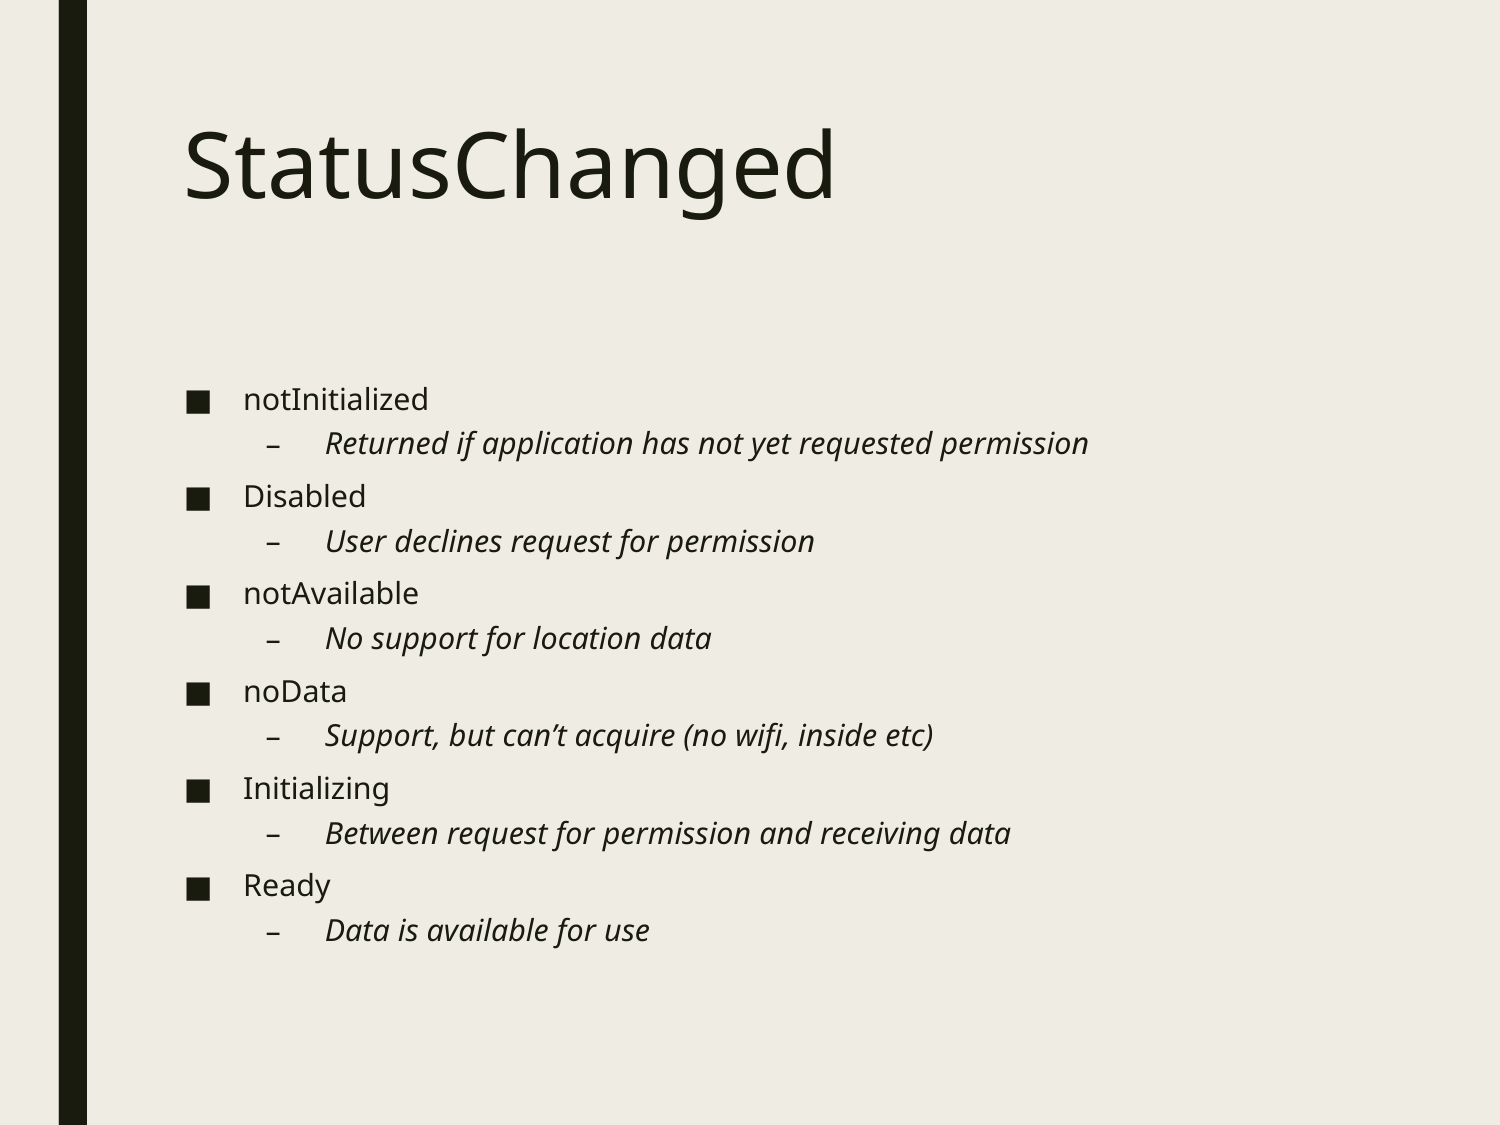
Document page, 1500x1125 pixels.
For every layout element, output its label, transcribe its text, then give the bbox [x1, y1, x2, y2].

list notInitialized Returned if application has not yet requested permission Disabled User declines request for permission notAvailable No support for location data noData Support, but can’t acquire (no wifi, inside etc) Initializing Between request for permission and receiving data Ready Data is available for use [168, 375, 1351, 963]
title StatusChanged [168, 112, 1351, 357]
